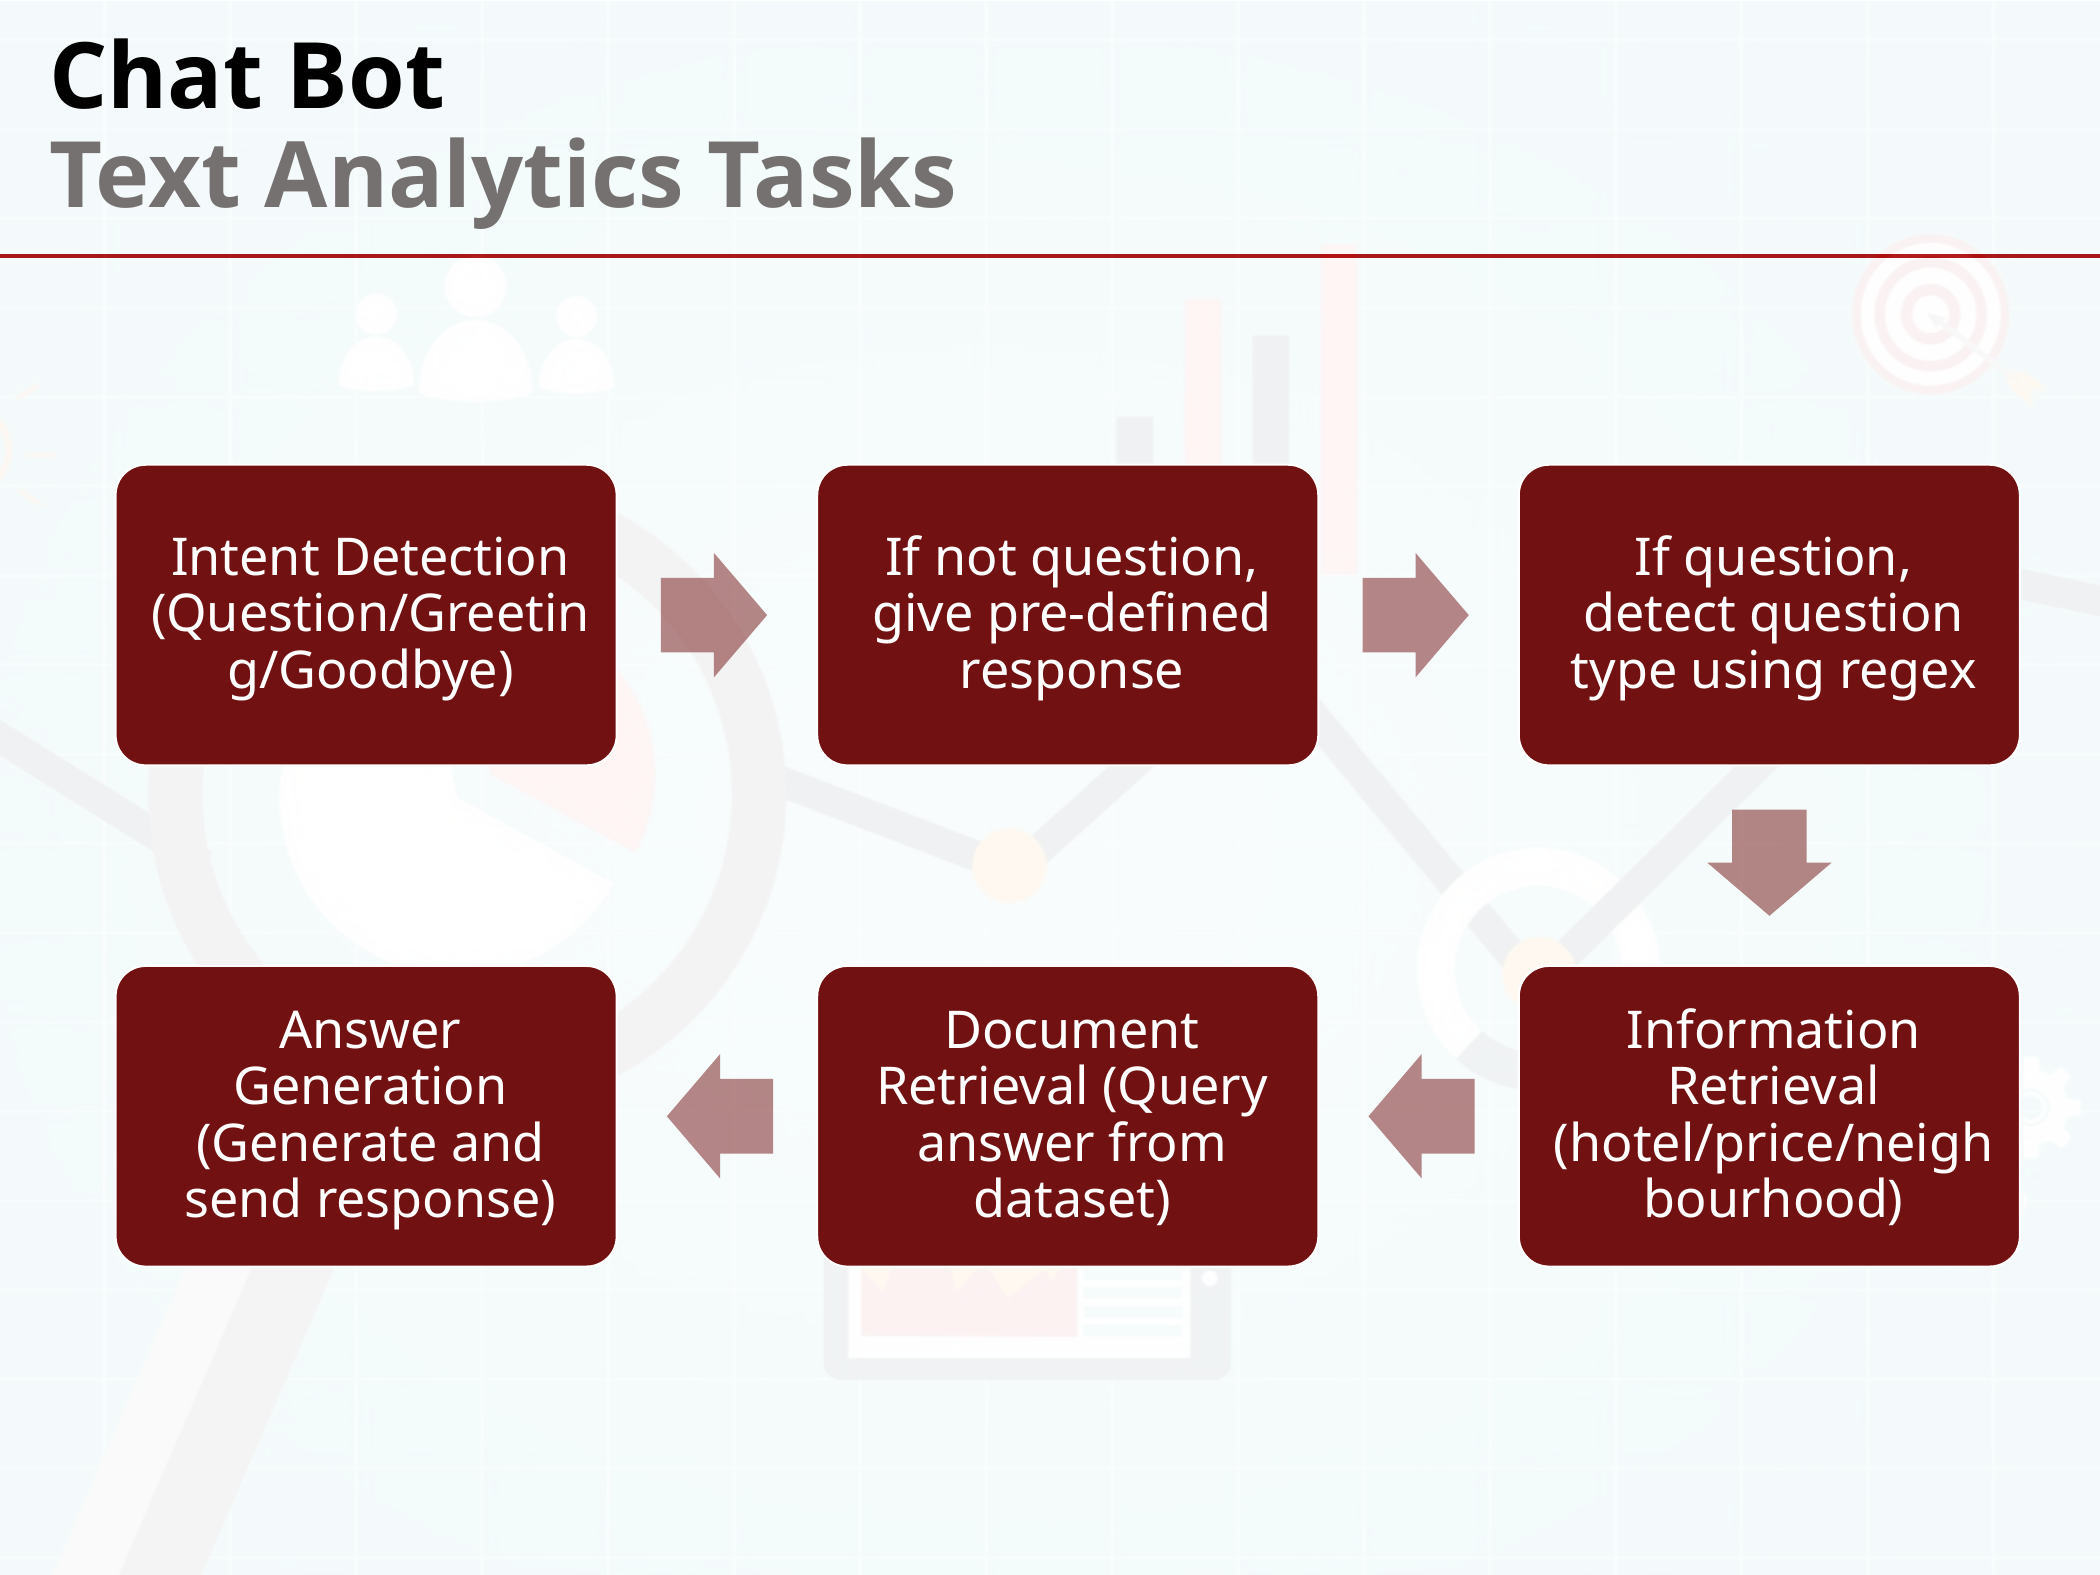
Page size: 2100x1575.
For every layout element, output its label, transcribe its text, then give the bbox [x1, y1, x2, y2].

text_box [113, 295, 2022, 1437]
title Chat Bot Text Analytics Tasks [34, 0, 2100, 256]
